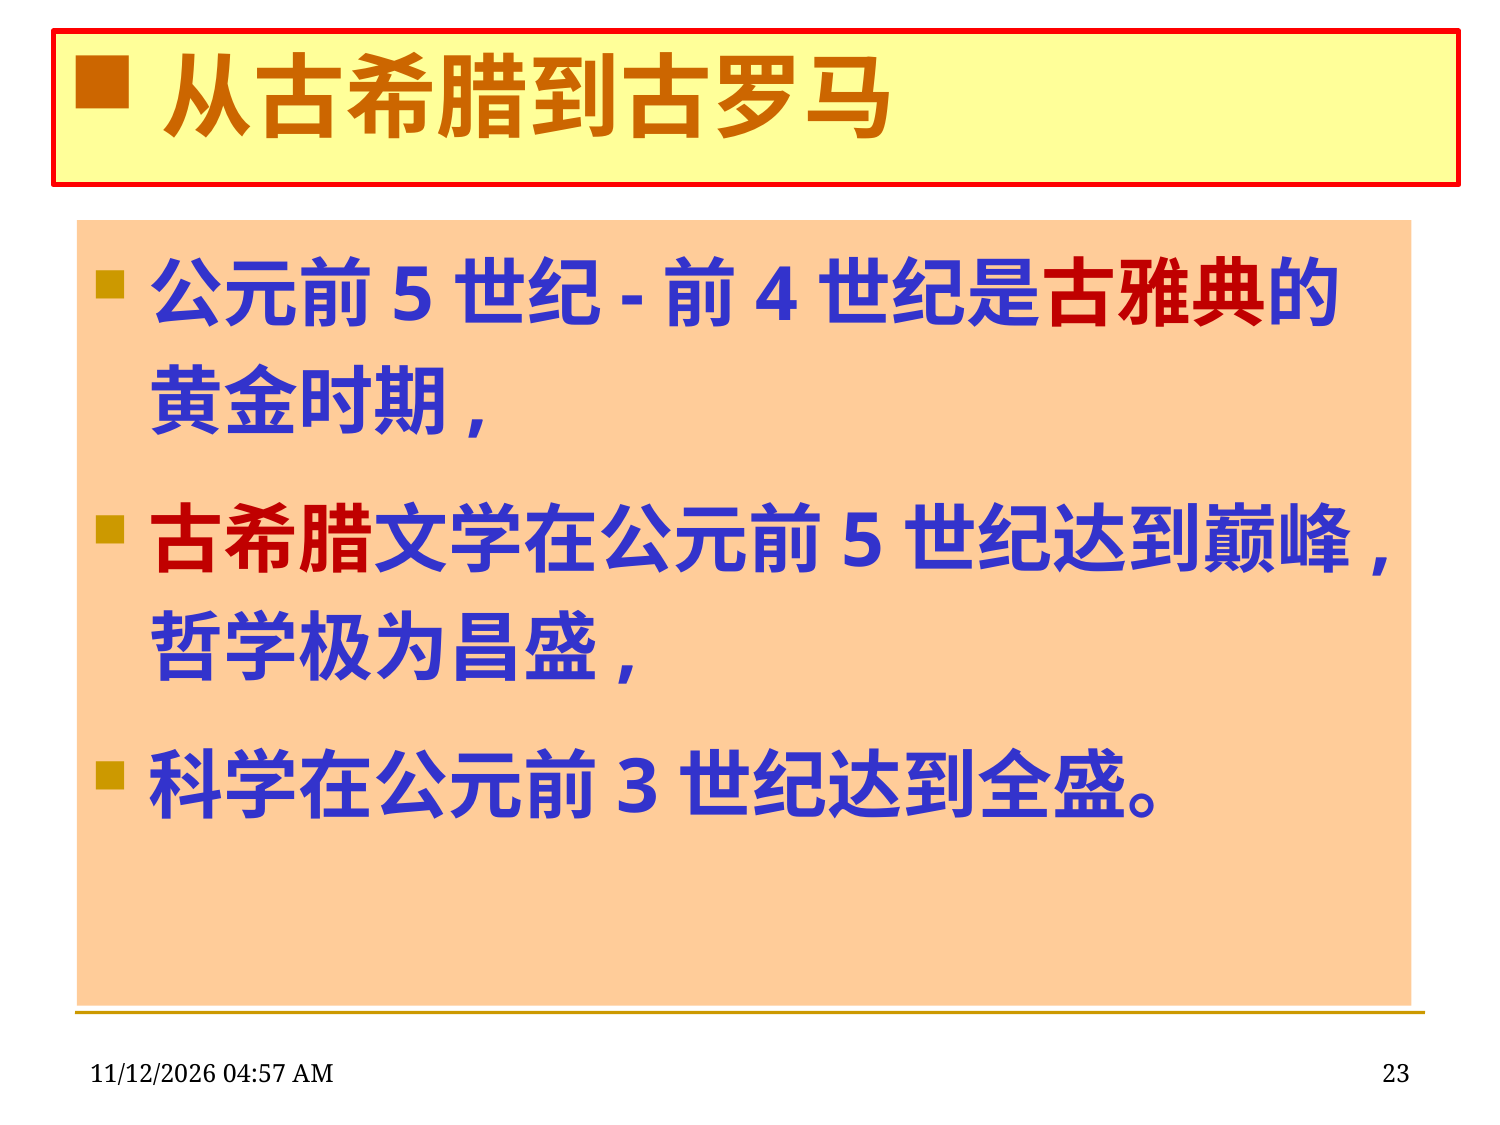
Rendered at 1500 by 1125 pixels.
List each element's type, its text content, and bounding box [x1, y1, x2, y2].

title 从古希腊到古罗马 [52, 30, 1460, 185]
list 公元前5世纪-前4世纪是古雅典的黄金时期, 古希腊文学在公元前5世纪达到巅峰,哲学极为昌盛, 科学在公元前3世纪达到全盛。 [76, 219, 1412, 1006]
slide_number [74, 1023, 426, 1100]
slide_number 23 [1074, 1023, 1426, 1100]
